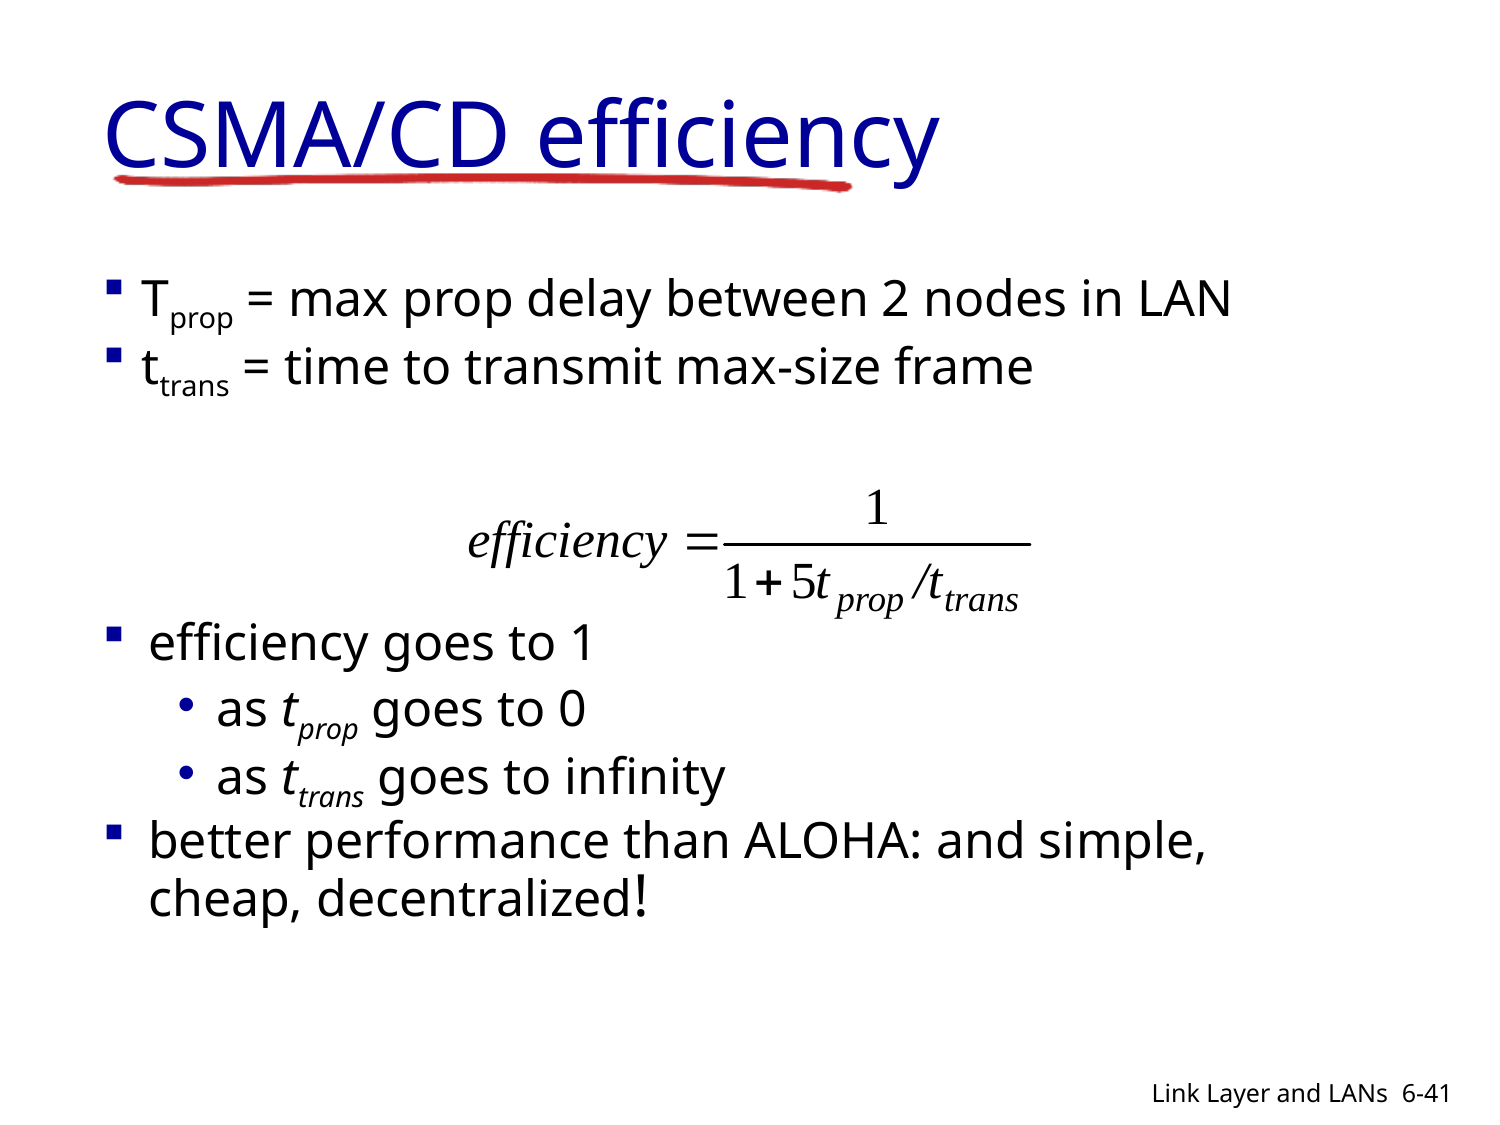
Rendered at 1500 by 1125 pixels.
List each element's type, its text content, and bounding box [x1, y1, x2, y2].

footer Link Layer and LANs [1045, 1069, 1404, 1110]
slide_number 6-41 [1387, 1069, 1478, 1115]
list Tprop = max prop delay between 2 nodes in LAN ttrans = time to transmit max-size frame efficiency goes to 1 as tprop goes to 0 as ttrans goes to infinity better performance than ALOHA: and simple, cheap, decentralized! [87, 262, 1363, 539]
picture [110, 169, 861, 199]
title CSMA/CD efficiency [87, 37, 1363, 225]
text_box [458, 468, 1045, 631]
